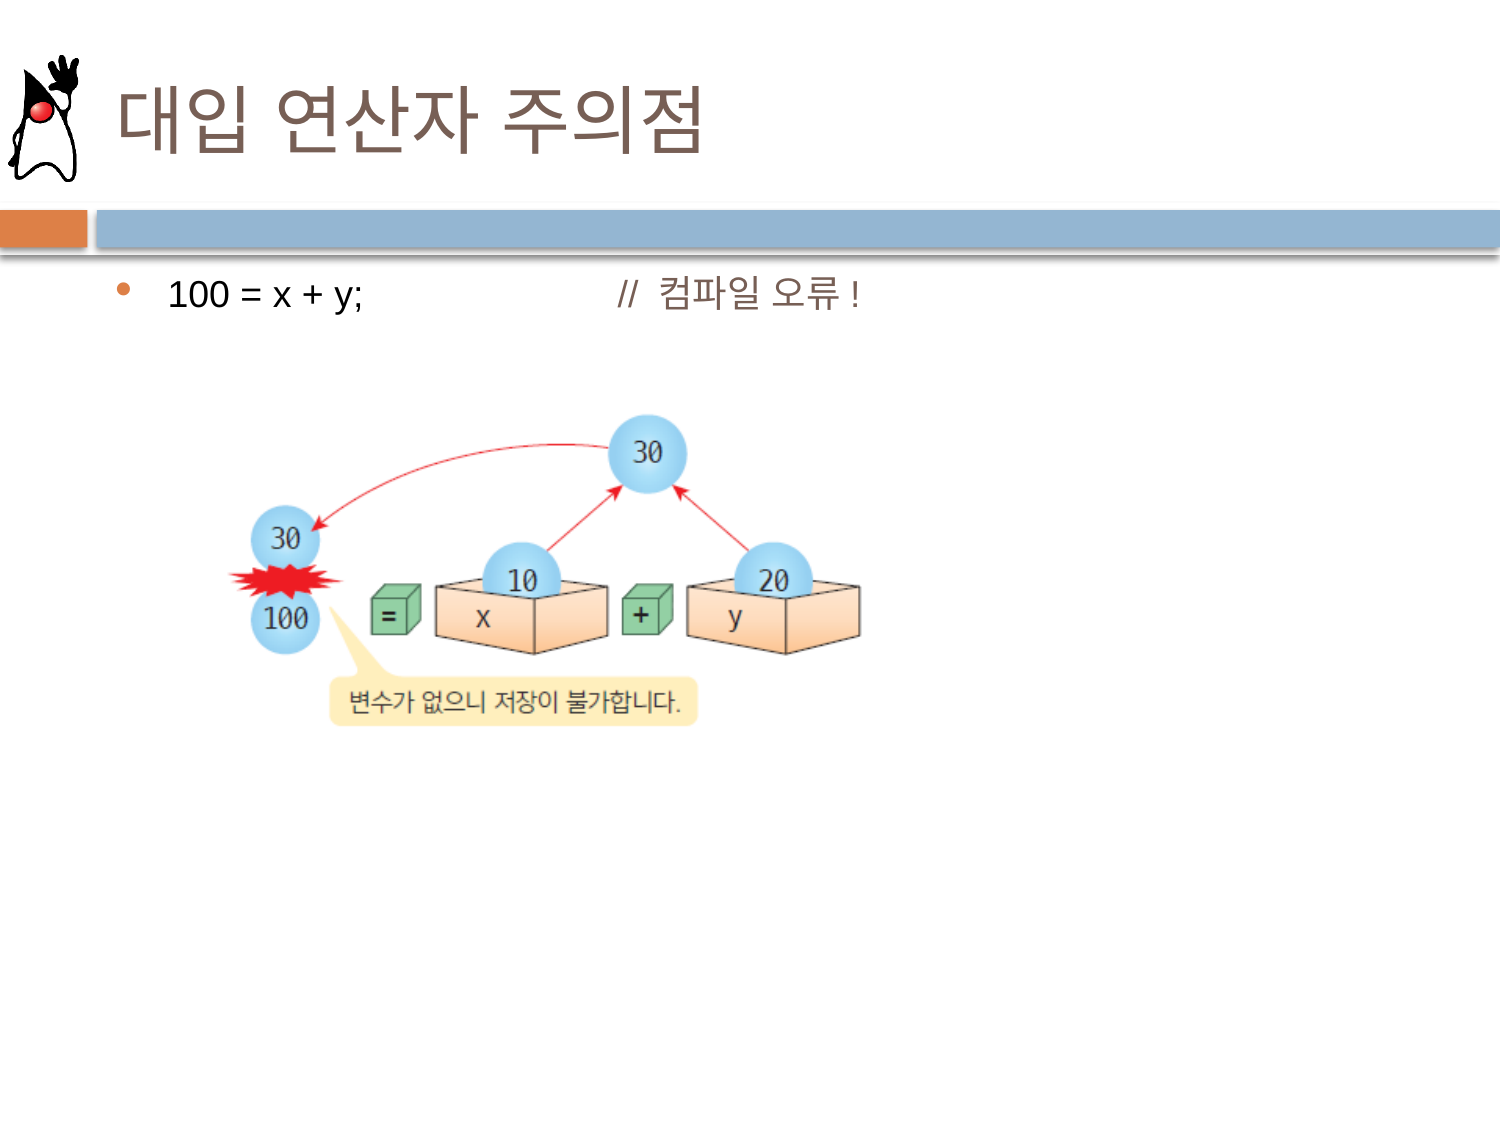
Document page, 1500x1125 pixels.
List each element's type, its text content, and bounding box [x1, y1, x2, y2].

list 100 = x + y; // 컴파일 오류! [100, 262, 1438, 1000]
picture [8, 55, 79, 182]
picture [140, 383, 904, 742]
title 대입 연산자 주의점 [100, 37, 1438, 200]
